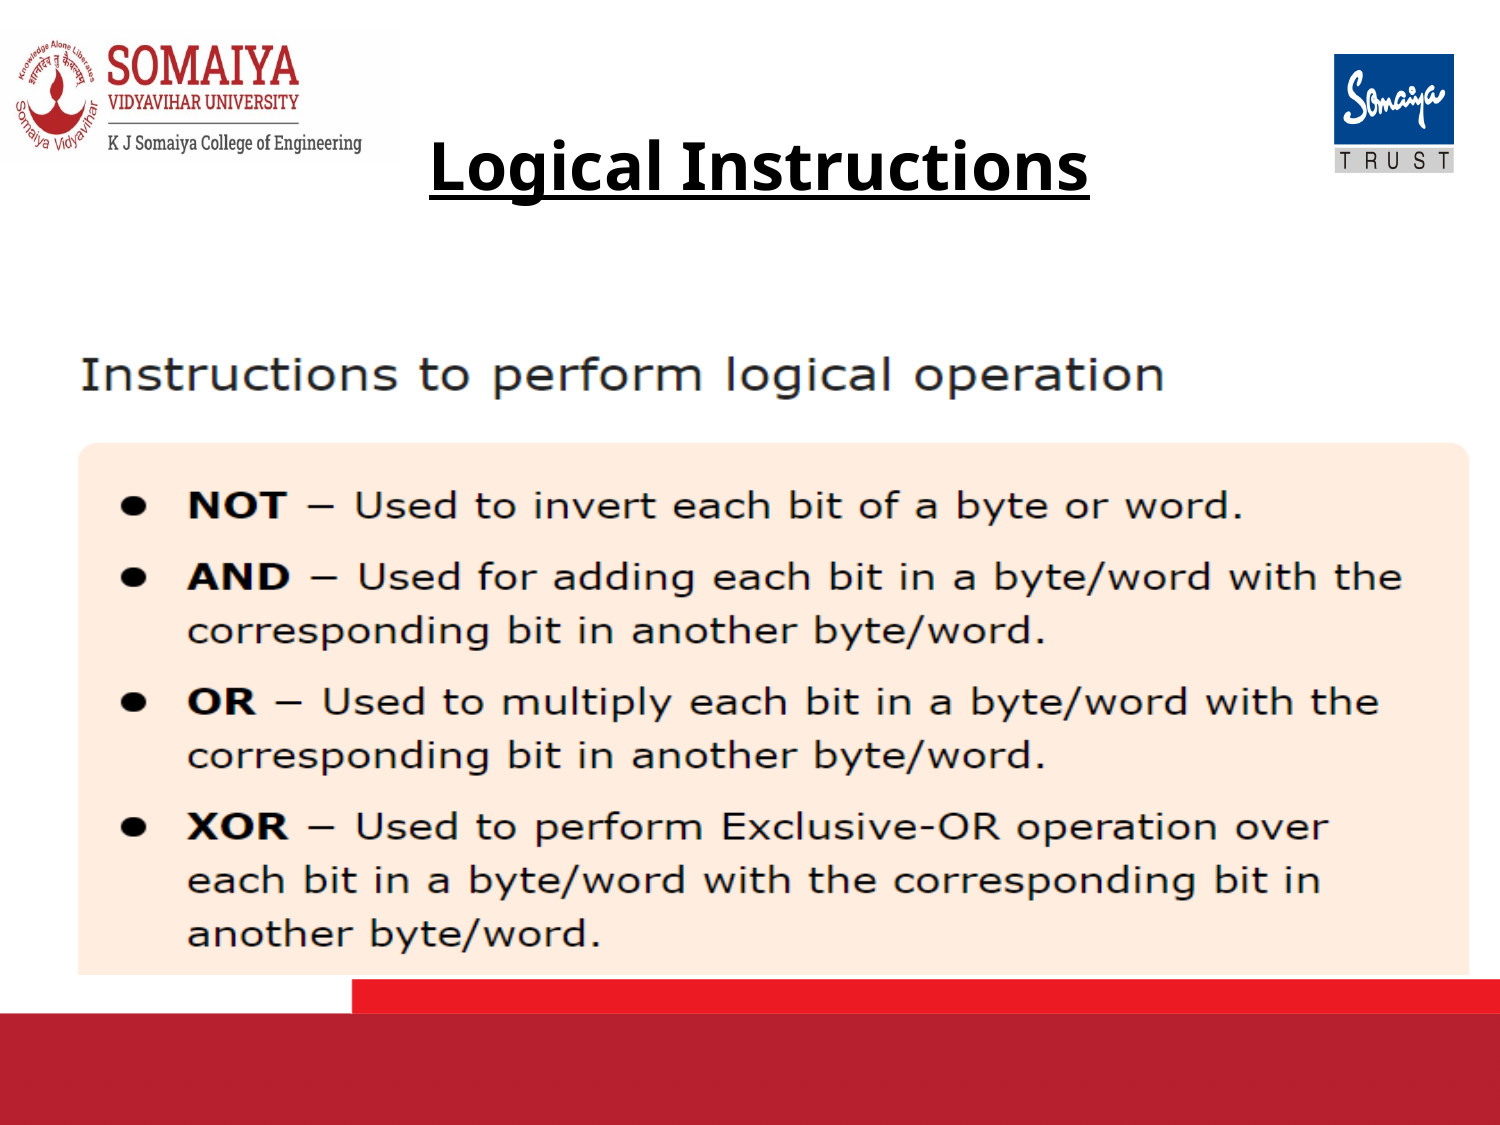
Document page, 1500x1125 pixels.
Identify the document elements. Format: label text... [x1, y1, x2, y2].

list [49, 324, 1475, 975]
picture [1334, 54, 1454, 173]
title Logical Instructions [103, 59, 1397, 278]
picture [0, 980, 1500, 1125]
picture [0, 30, 400, 164]
